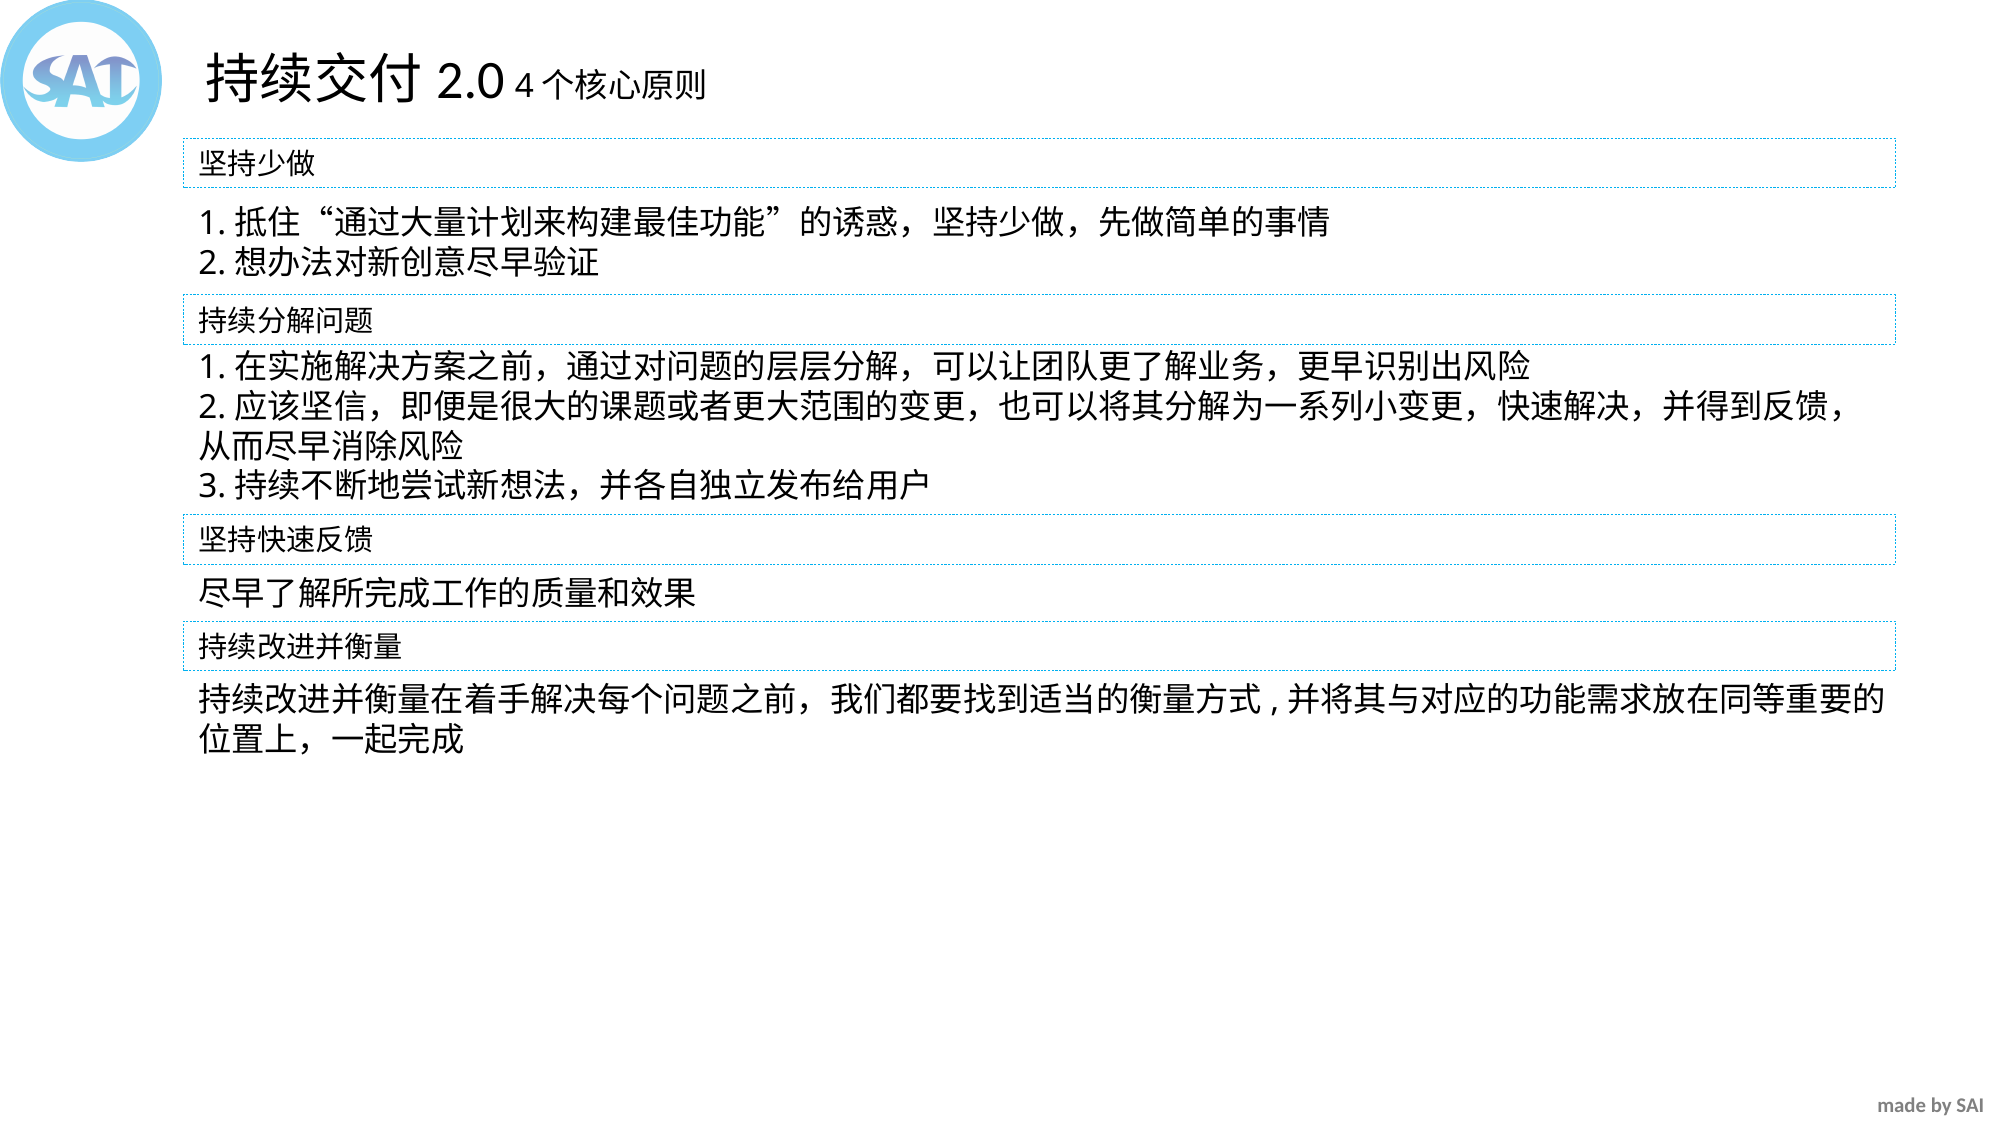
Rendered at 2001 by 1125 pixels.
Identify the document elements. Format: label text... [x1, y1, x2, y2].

text_box 1.抵住“通过大量计划来构建最佳功能”的诱惑，坚持少做，先做简单的事情 2.想办法对新创意尽早验证 [183, 193, 1907, 289]
text_box 持续改进并衡量在着手解决每个问题之前，我们都要找到适当的衡量方式,并将其与对应的功能需求放在同等重要的位置上，一起完成 [183, 670, 1907, 766]
text_box 1.在实施解决方案之前，通过对问题的层层分解，可以让团队更了解业务，更早识别出风险 2.应该坚信，即便是很大的课题或者更大范围的变更，也可以将其分解为一系列小变更，快速解决，并得到反馈，从而尽早消除风险 3.持续不断地尝试新想法，并各自独立发布给用户 [183, 337, 1907, 512]
text_box 坚持快速反馈 [183, 514, 1896, 564]
text_box 4个核心原则 [499, 57, 1015, 112]
text_box 尽早了解所完成工作的质量和效果 [183, 564, 1896, 620]
text_box 坚持少做 [183, 137, 1896, 188]
text_box 持续改进并衡量 [183, 620, 1896, 670]
text_box 持续分解问题 [183, 294, 1896, 337]
text_box 持续交付2.0 [191, 36, 524, 117]
